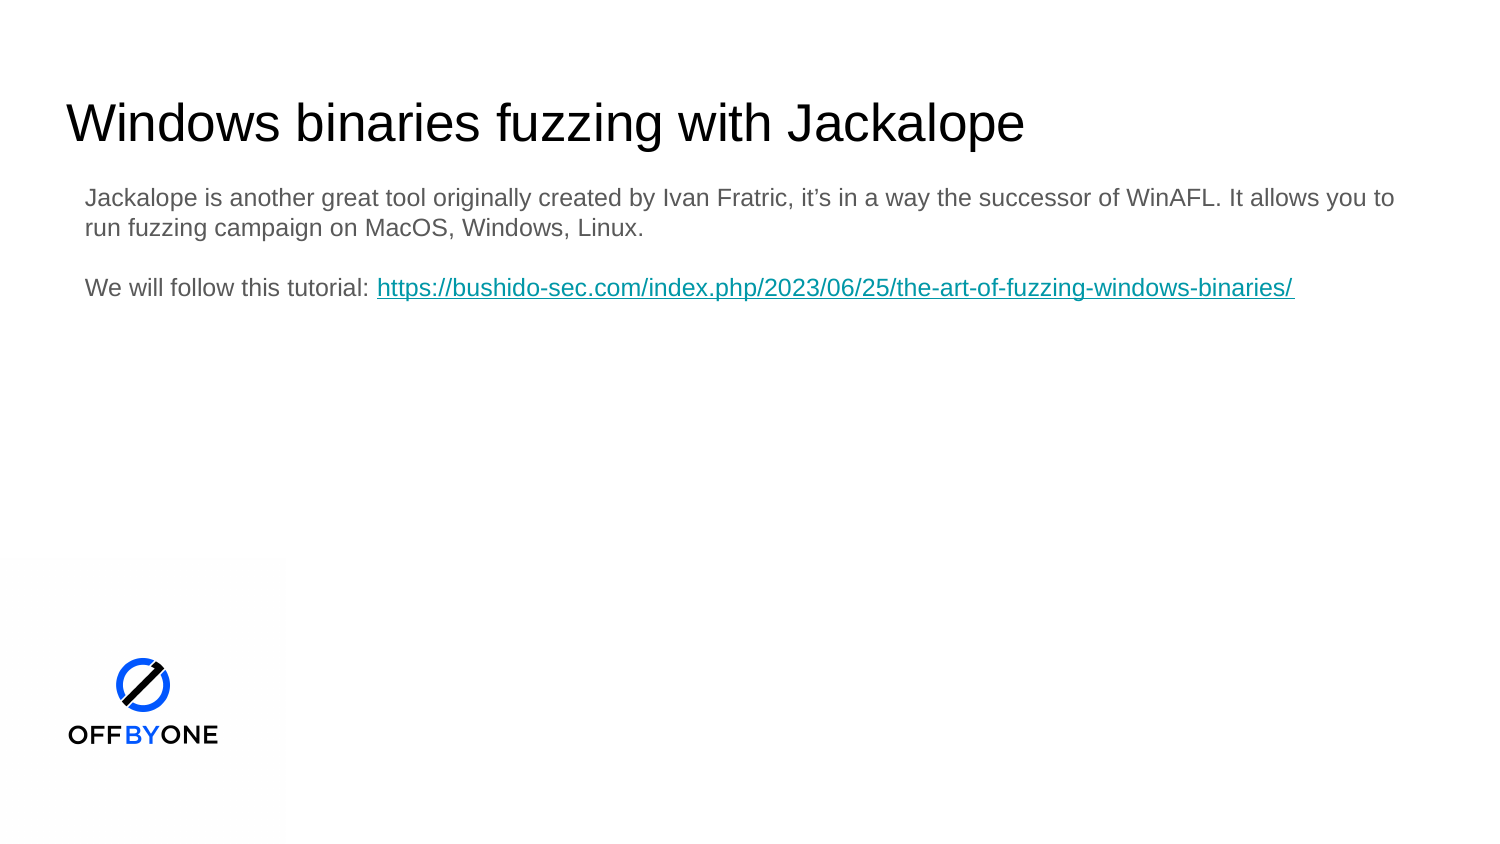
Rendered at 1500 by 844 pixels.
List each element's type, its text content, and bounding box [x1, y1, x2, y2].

text_box Jackalope is another great tool originally created by Ivan Fratric, it’s in a way the successor of WinAFL. It allows you to run fuzzing campaign on MacOS, Windows, Linux. We will follow this tutorial: https://bushido-sec.com/index.php/2023/06/25/the-art-of-fuzzing-windows-binaries/ [69, 166, 1430, 615]
title Windows binaries fuzzing with Jackalope [51, 72, 1449, 167]
picture [0, 557, 286, 844]
